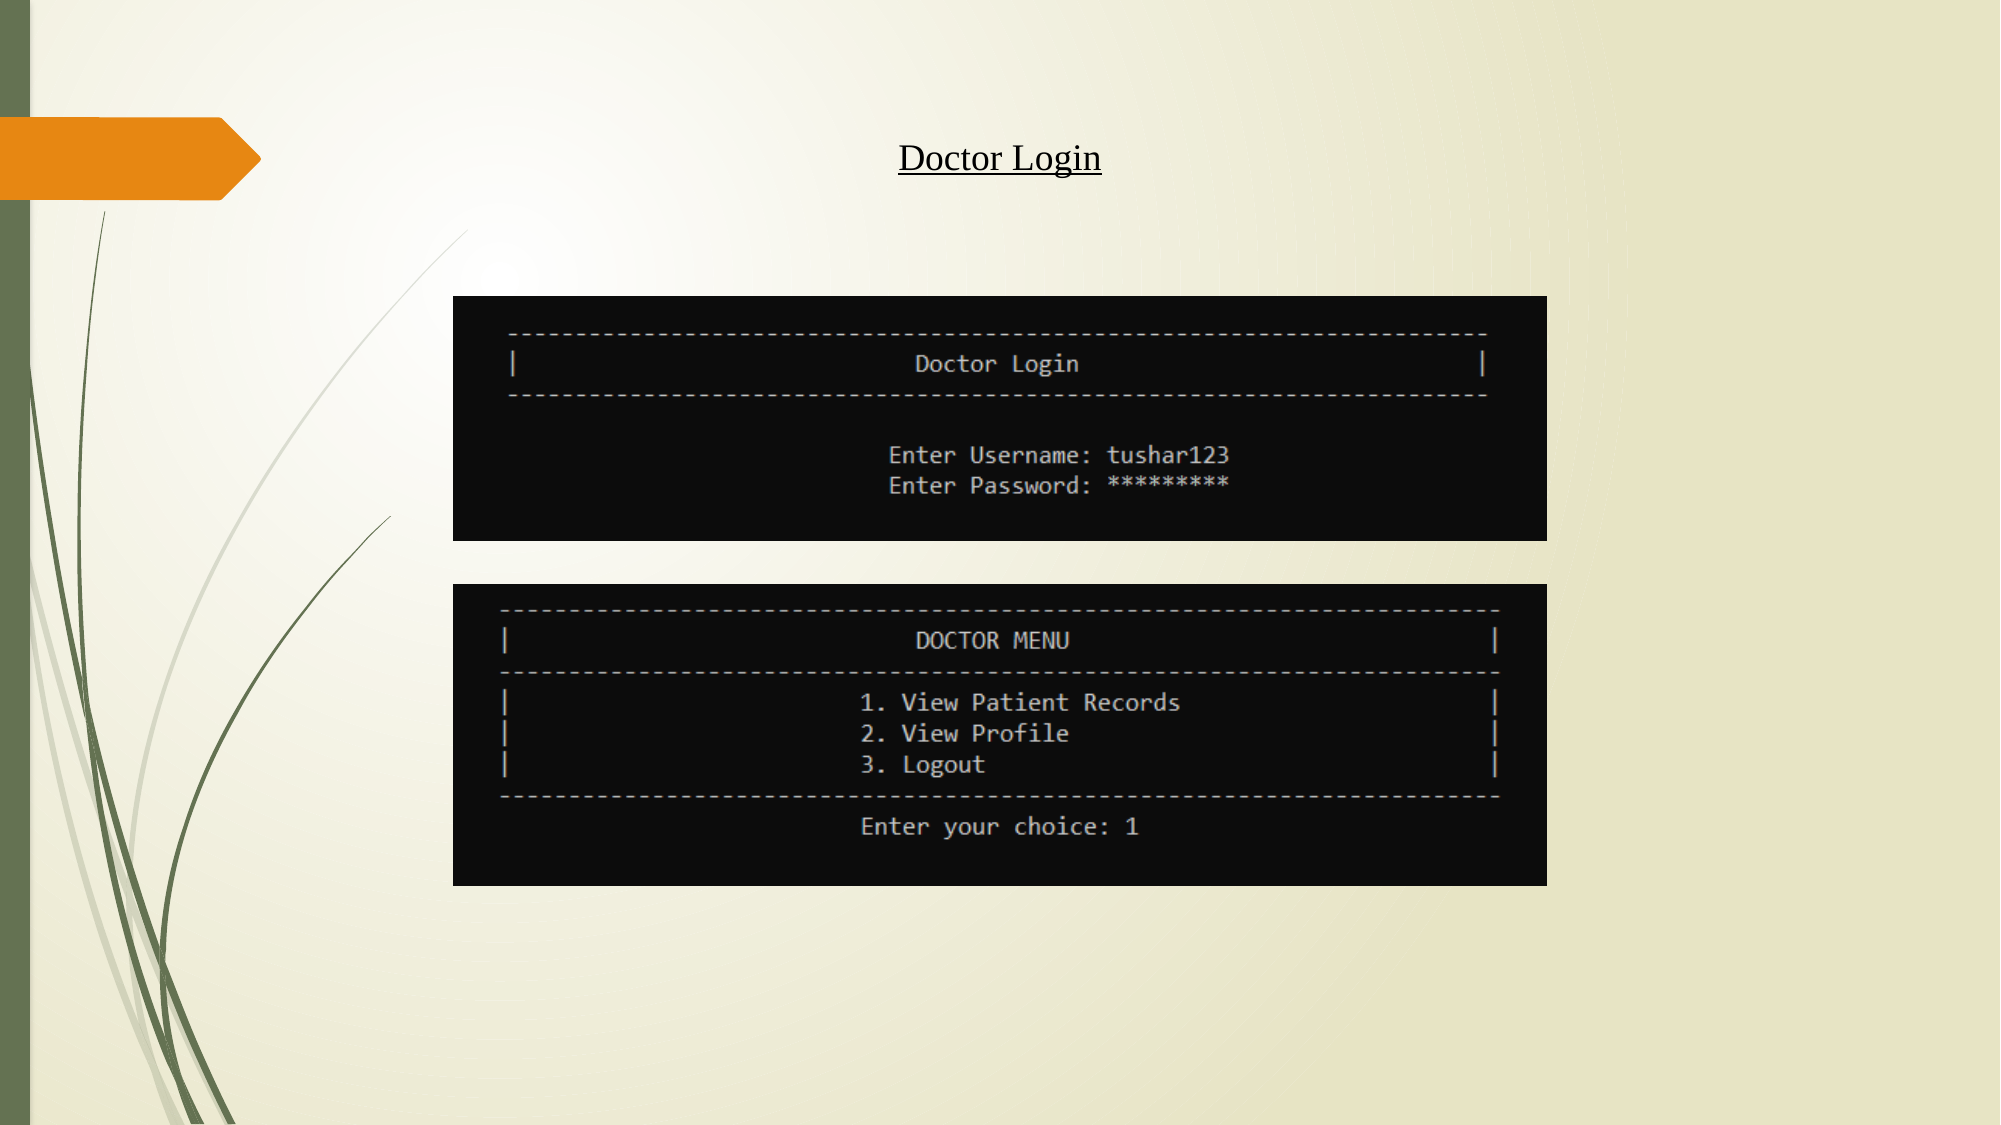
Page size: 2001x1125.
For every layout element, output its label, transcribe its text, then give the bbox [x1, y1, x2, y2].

text_box Doctor Login [500, 125, 1500, 186]
picture [453, 583, 1547, 887]
picture [453, 296, 1547, 541]
